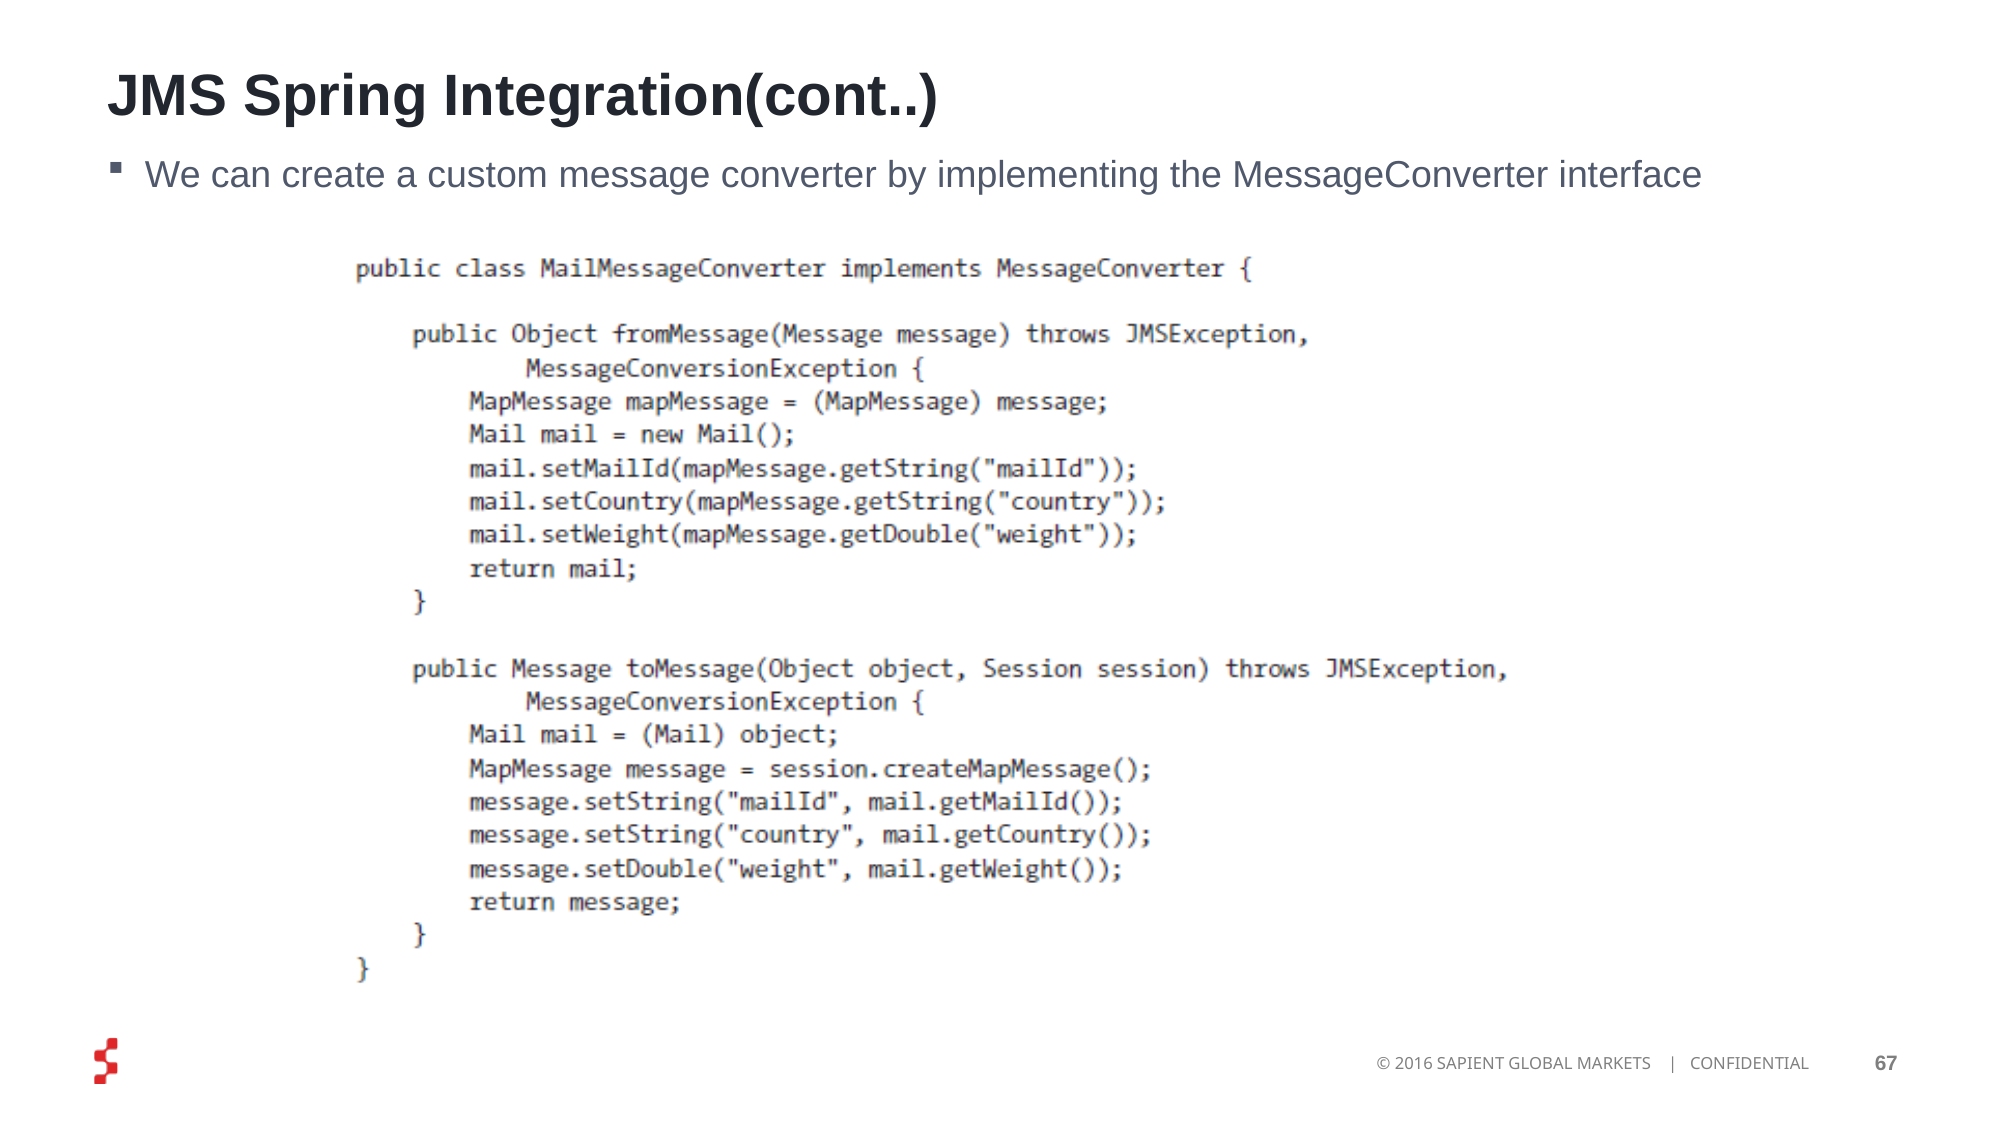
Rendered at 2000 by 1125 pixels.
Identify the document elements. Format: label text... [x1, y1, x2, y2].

title JMS Spring Integration(cont..) [107, 50, 1910, 133]
list We can create a custom message converter by implementing the MessageConverter interface [107, 149, 1910, 998]
picture [311, 237, 1552, 995]
